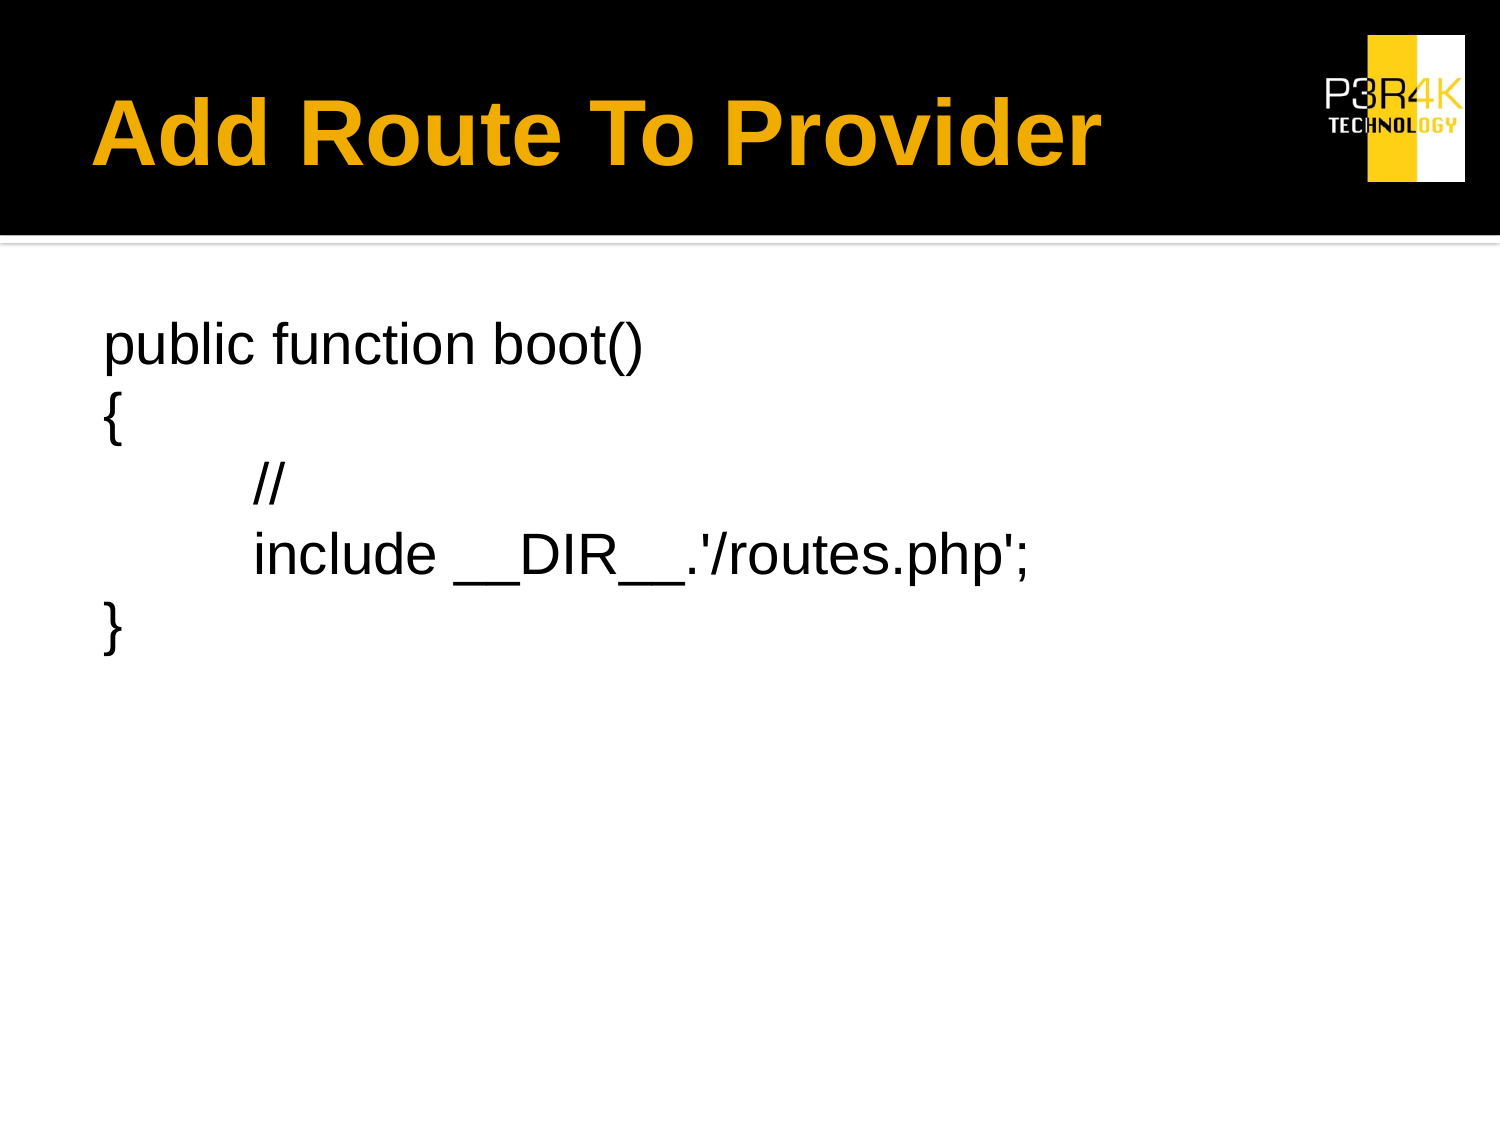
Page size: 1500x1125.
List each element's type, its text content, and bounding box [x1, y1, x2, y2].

list public function boot() { // include __DIR__.'/routes.php'; } [75, 291, 1425, 1050]
title Add Route To Provider [75, 25, 1425, 231]
picture [1425, 35, 1465, 182]
